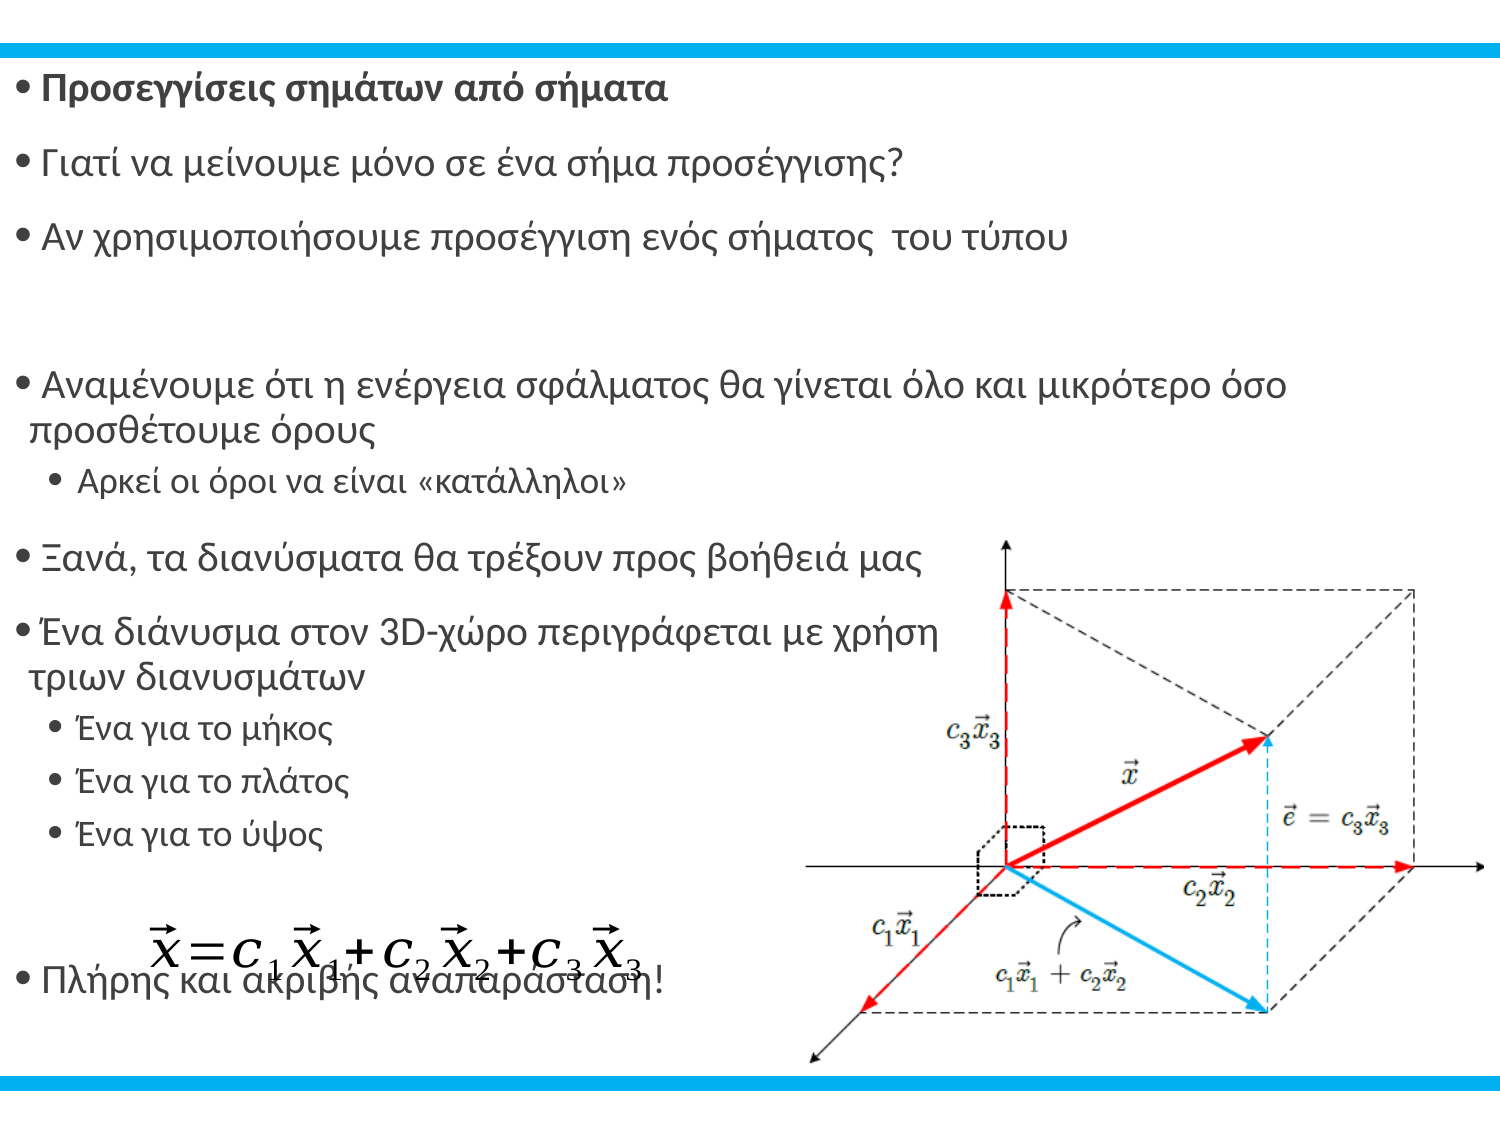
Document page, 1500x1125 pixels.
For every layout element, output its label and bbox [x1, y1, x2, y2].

text_box [0, 43, 1500, 58]
text_box [0, 1076, 1500, 1091]
picture [805, 539, 1485, 1071]
